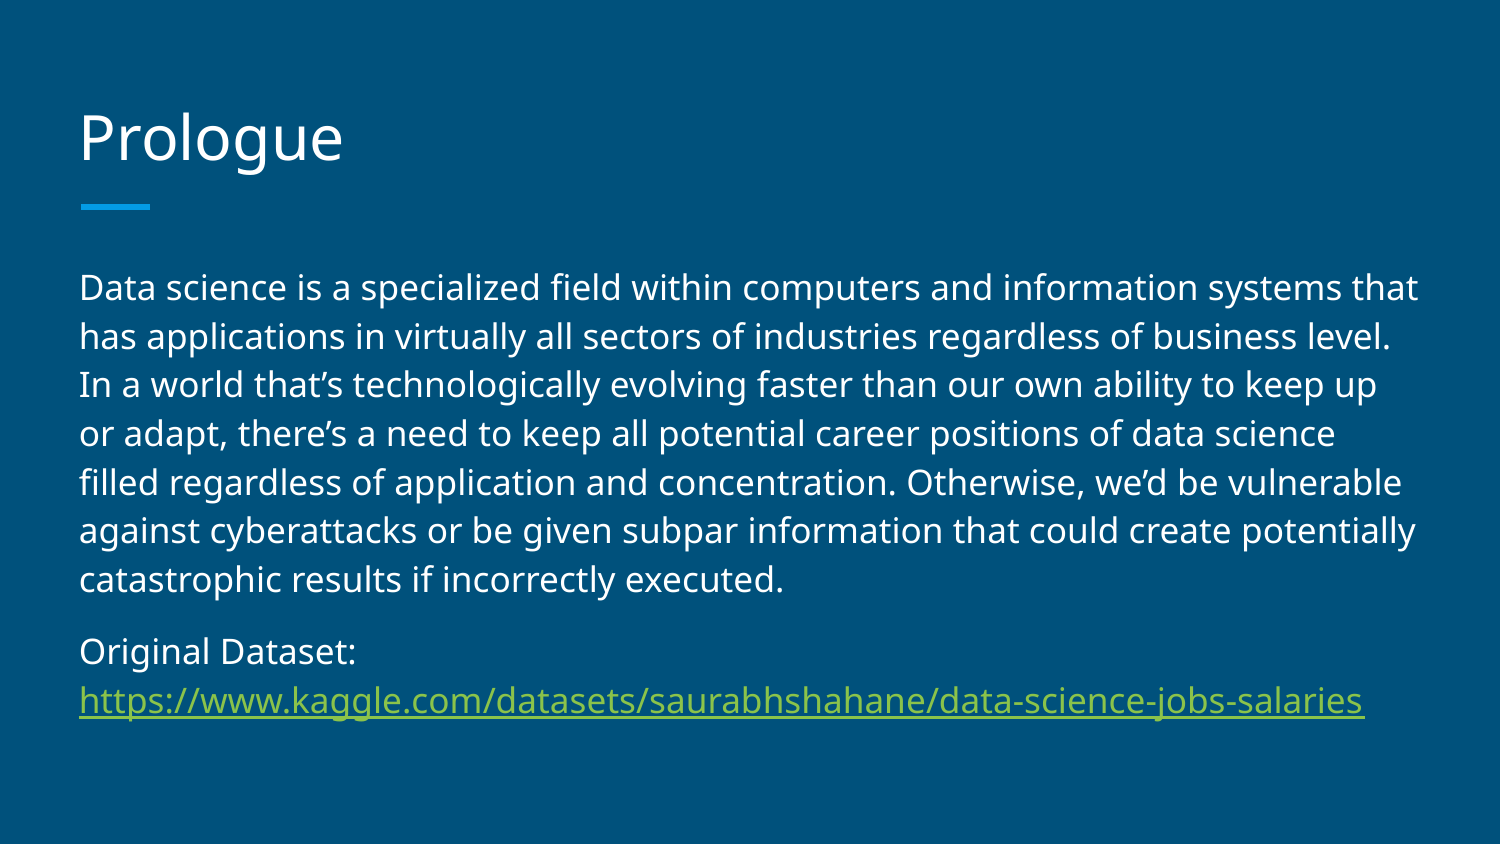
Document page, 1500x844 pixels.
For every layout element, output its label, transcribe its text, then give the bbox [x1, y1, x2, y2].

title Prologue [63, 75, 1437, 188]
list Data science is a specialized field within computers and information systems that has applications in virtually all sectors of industries regardless of business level. In a world that’s technologically evolving faster than our own ability to keep up or adapt, there’s a need to keep all potential career positions of data science filled regardless of application and concentration. Otherwise, we’d be vulnerable against cyberattacks or be given subpar information that could create potentially catastrophic results if incorrectly executed. Original Dataset: https://www.kaggle.com/datasets/saurabhshahane/data-science-jobs-salaries [63, 244, 1437, 750]
